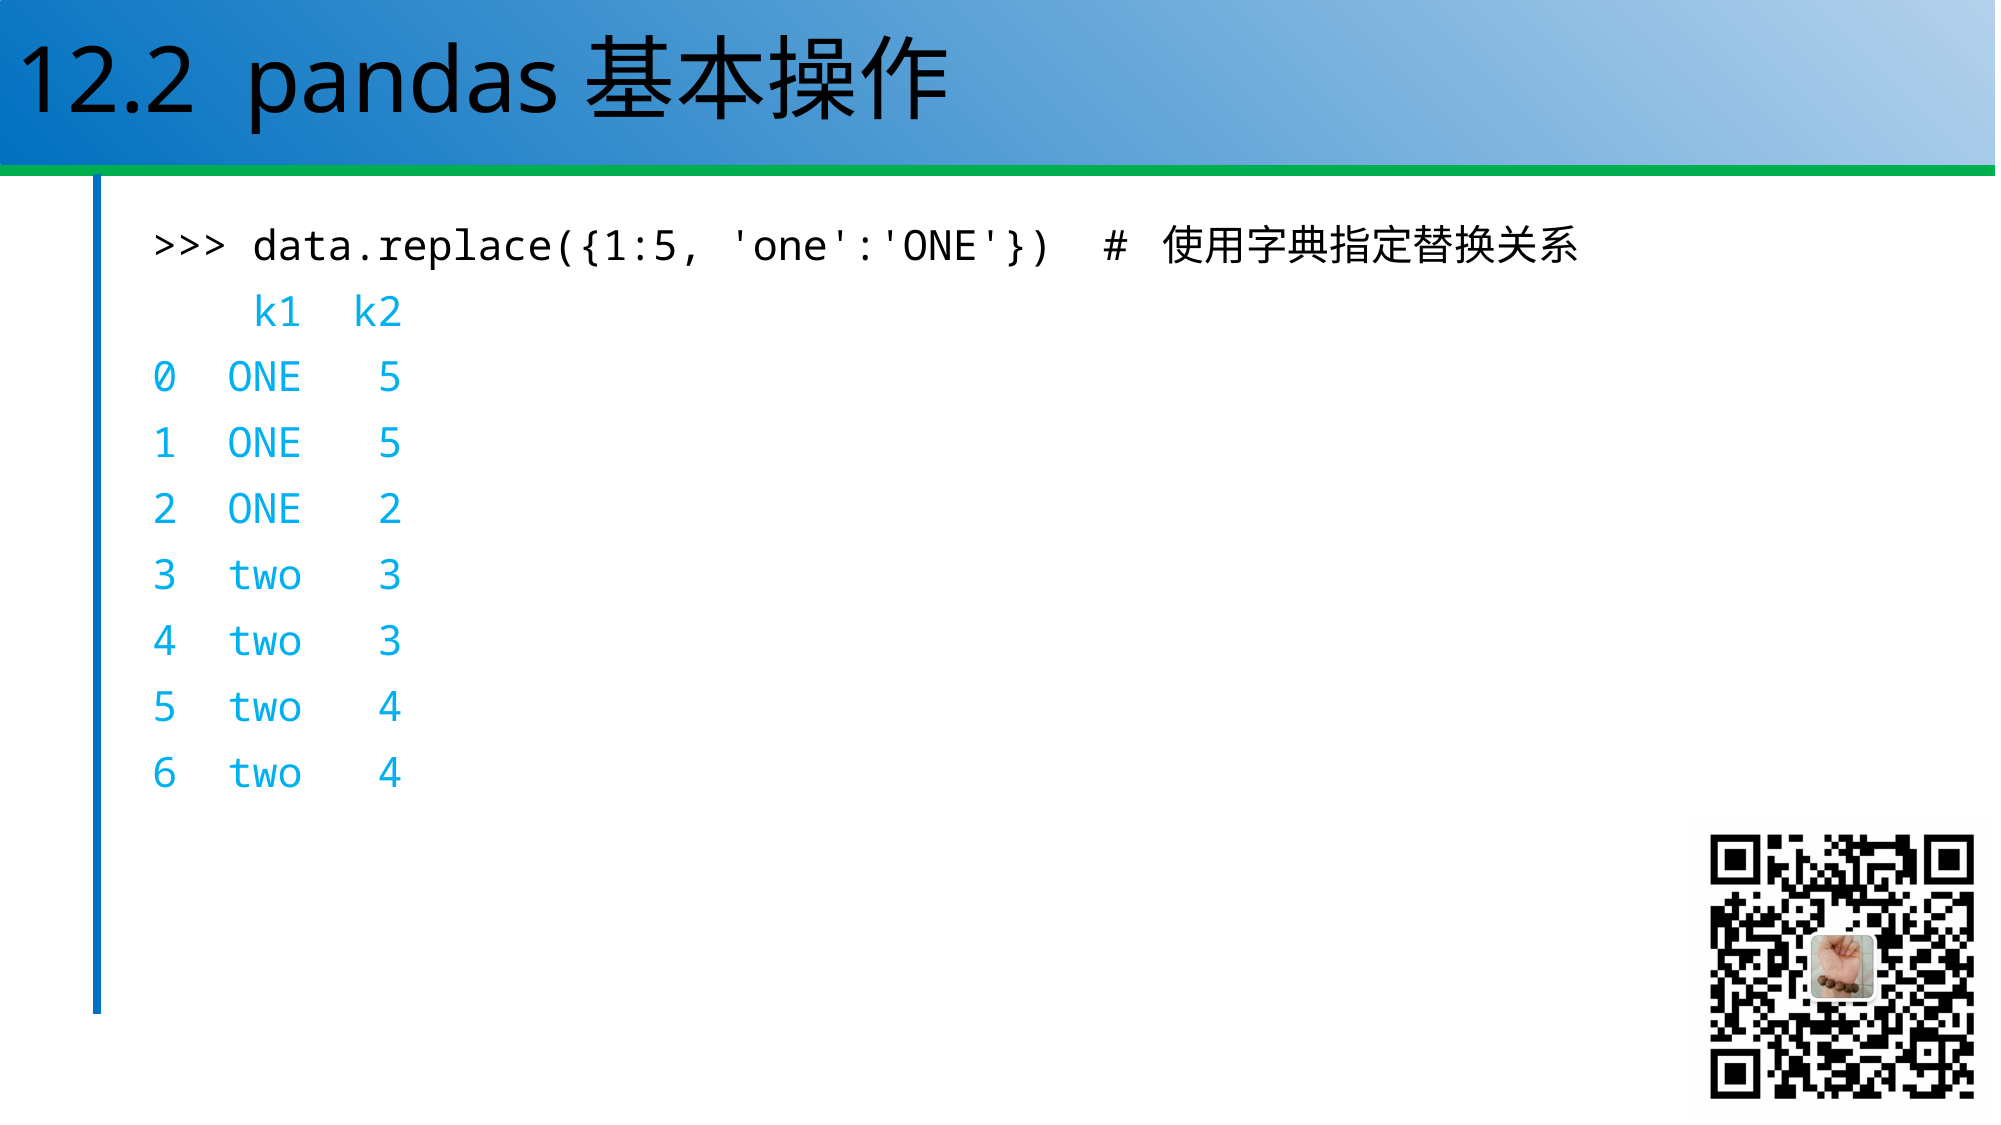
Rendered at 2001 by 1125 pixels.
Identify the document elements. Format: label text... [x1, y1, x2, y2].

title 12.2 pandas基本操作 [0, 0, 1995, 165]
picture [1689, 813, 1995, 1120]
slide_number [1412, 1042, 1863, 1103]
list >>> data.replace({1:5, 'one':'ONE'}) # 使用字典指定替换关系 k1 k2 0 ONE 5 1 ONE 5 2 ONE 2 3 two 3 4 two 3 5 two 4 6 two 4 [137, 216, 1863, 978]
